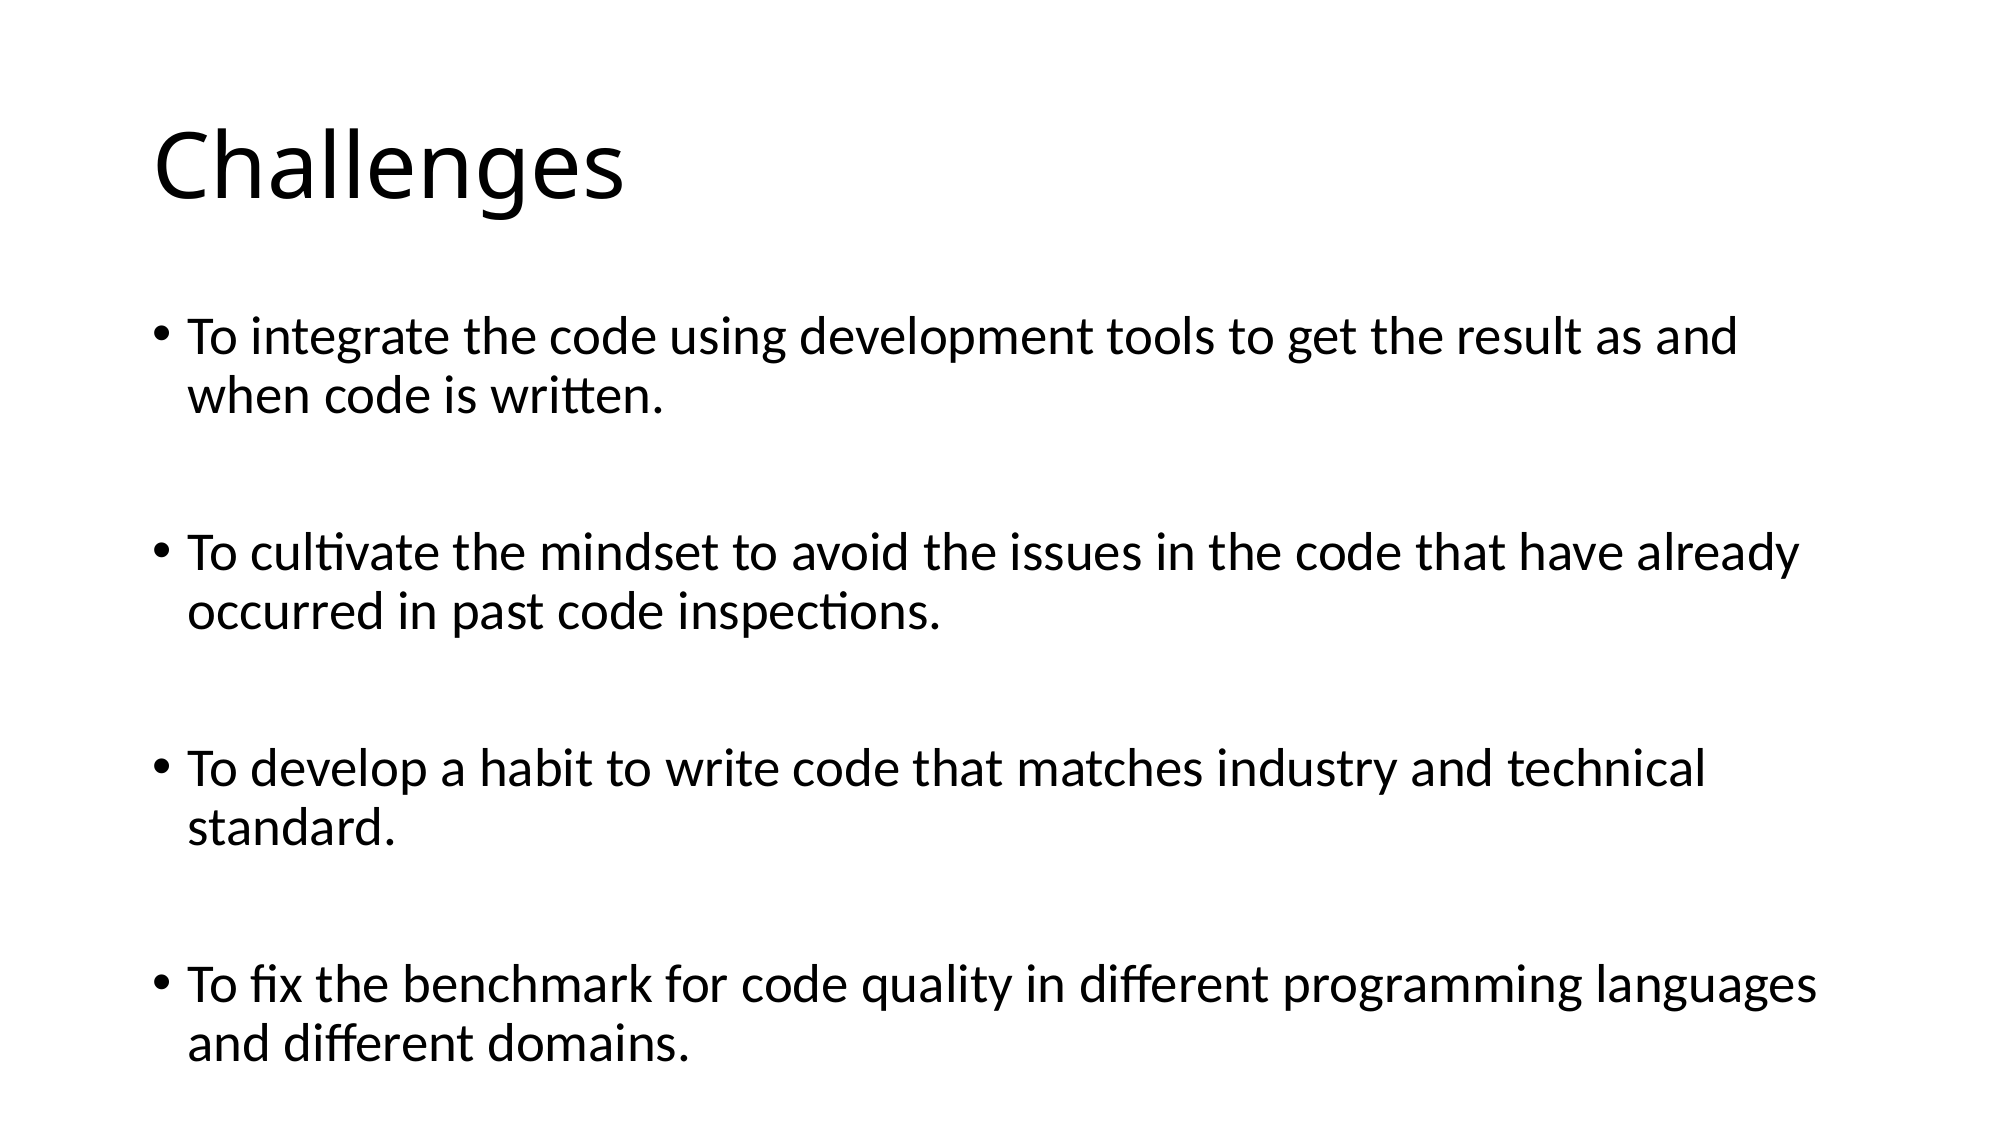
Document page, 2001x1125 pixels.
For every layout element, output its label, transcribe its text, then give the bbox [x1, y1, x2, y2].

title Challenges [137, 59, 1863, 278]
list To integrate the code using development tools to get the result as and when code is written. To cultivate the mindset to avoid the issues in the code that have already occurred in past code inspections. To develop a habit to write code that matches industry and technical standard. To fix the benchmark for code quality in different programming languages and different domains. [137, 299, 1863, 1084]
